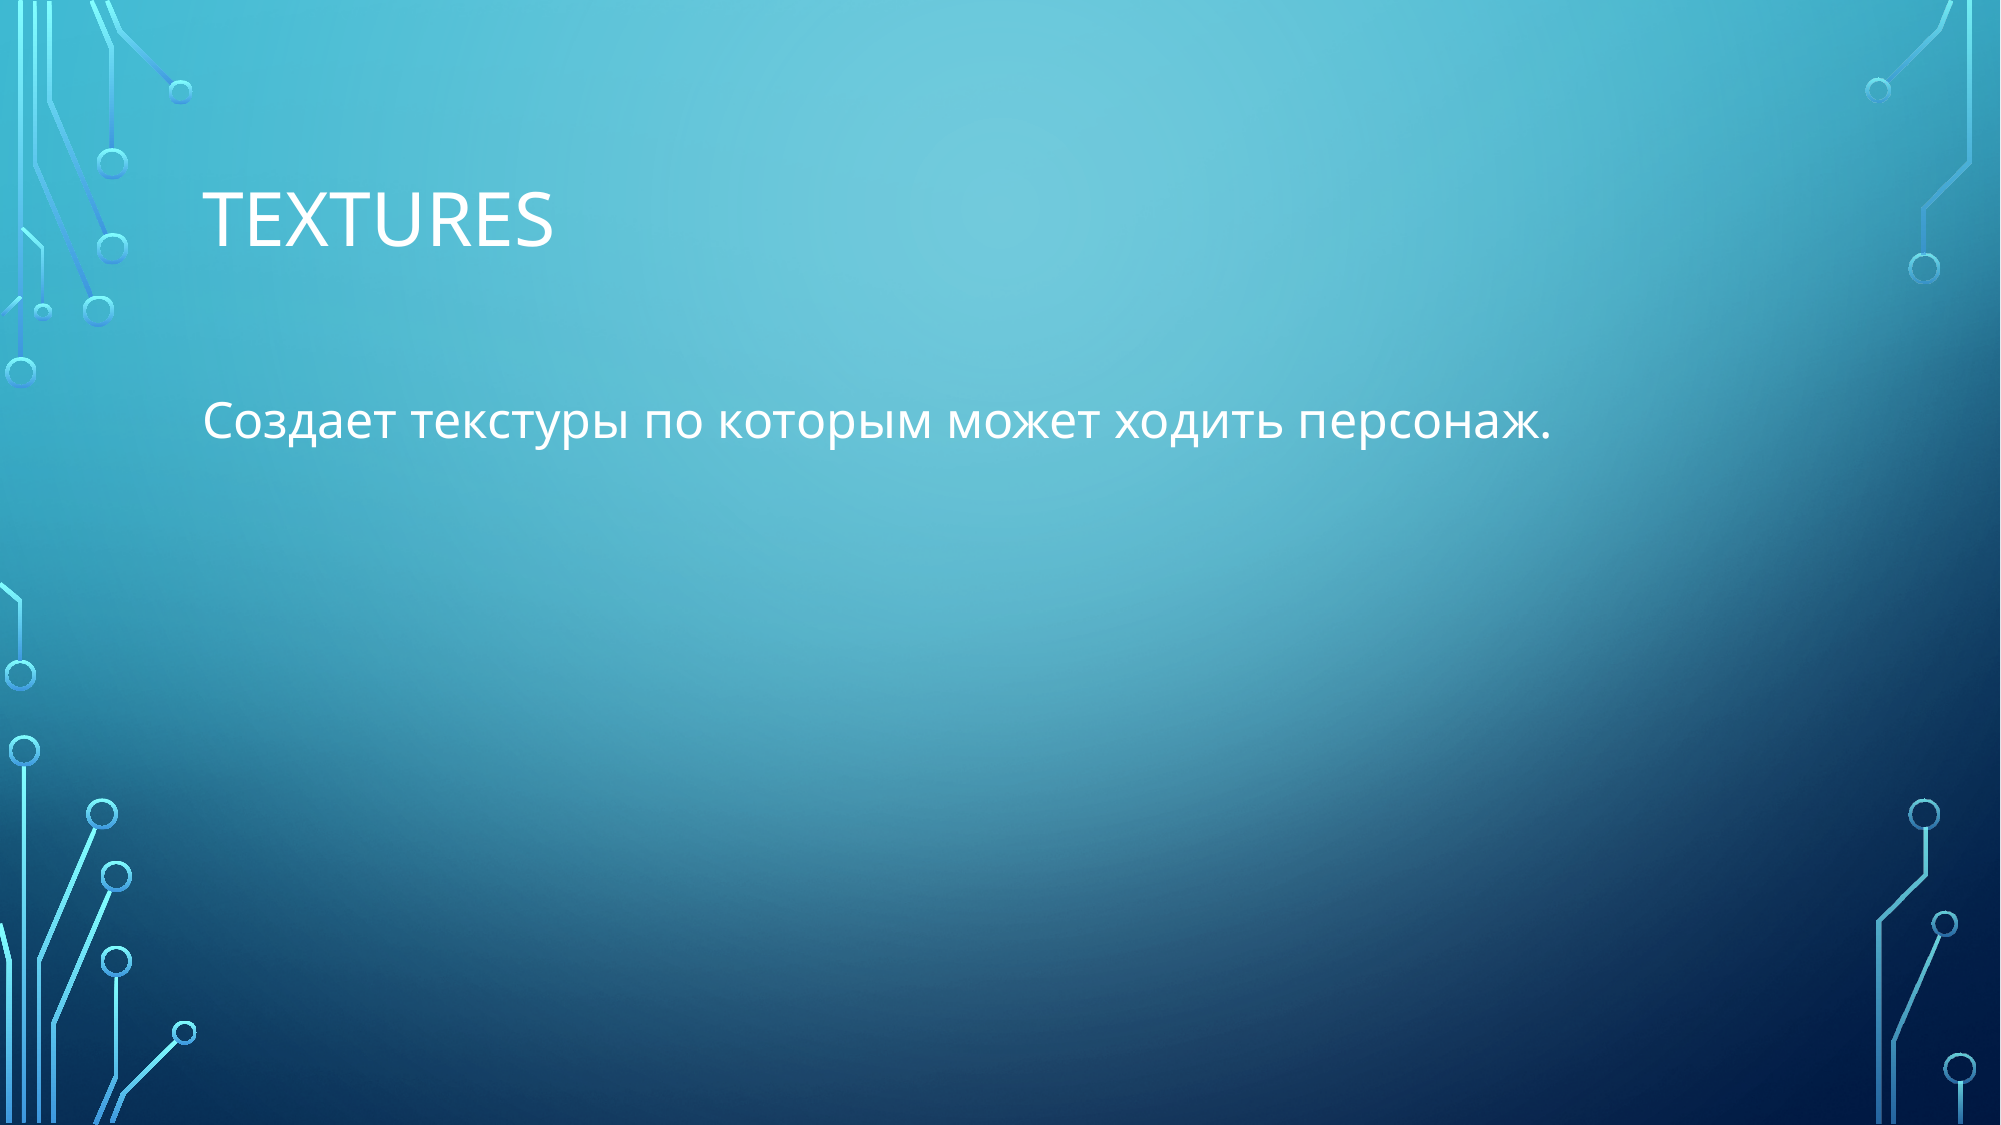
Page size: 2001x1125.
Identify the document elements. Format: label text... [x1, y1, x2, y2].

title Textures [187, 101, 1813, 344]
list Создает текстуры по которым может ходить персонаж. [187, 369, 1813, 950]
